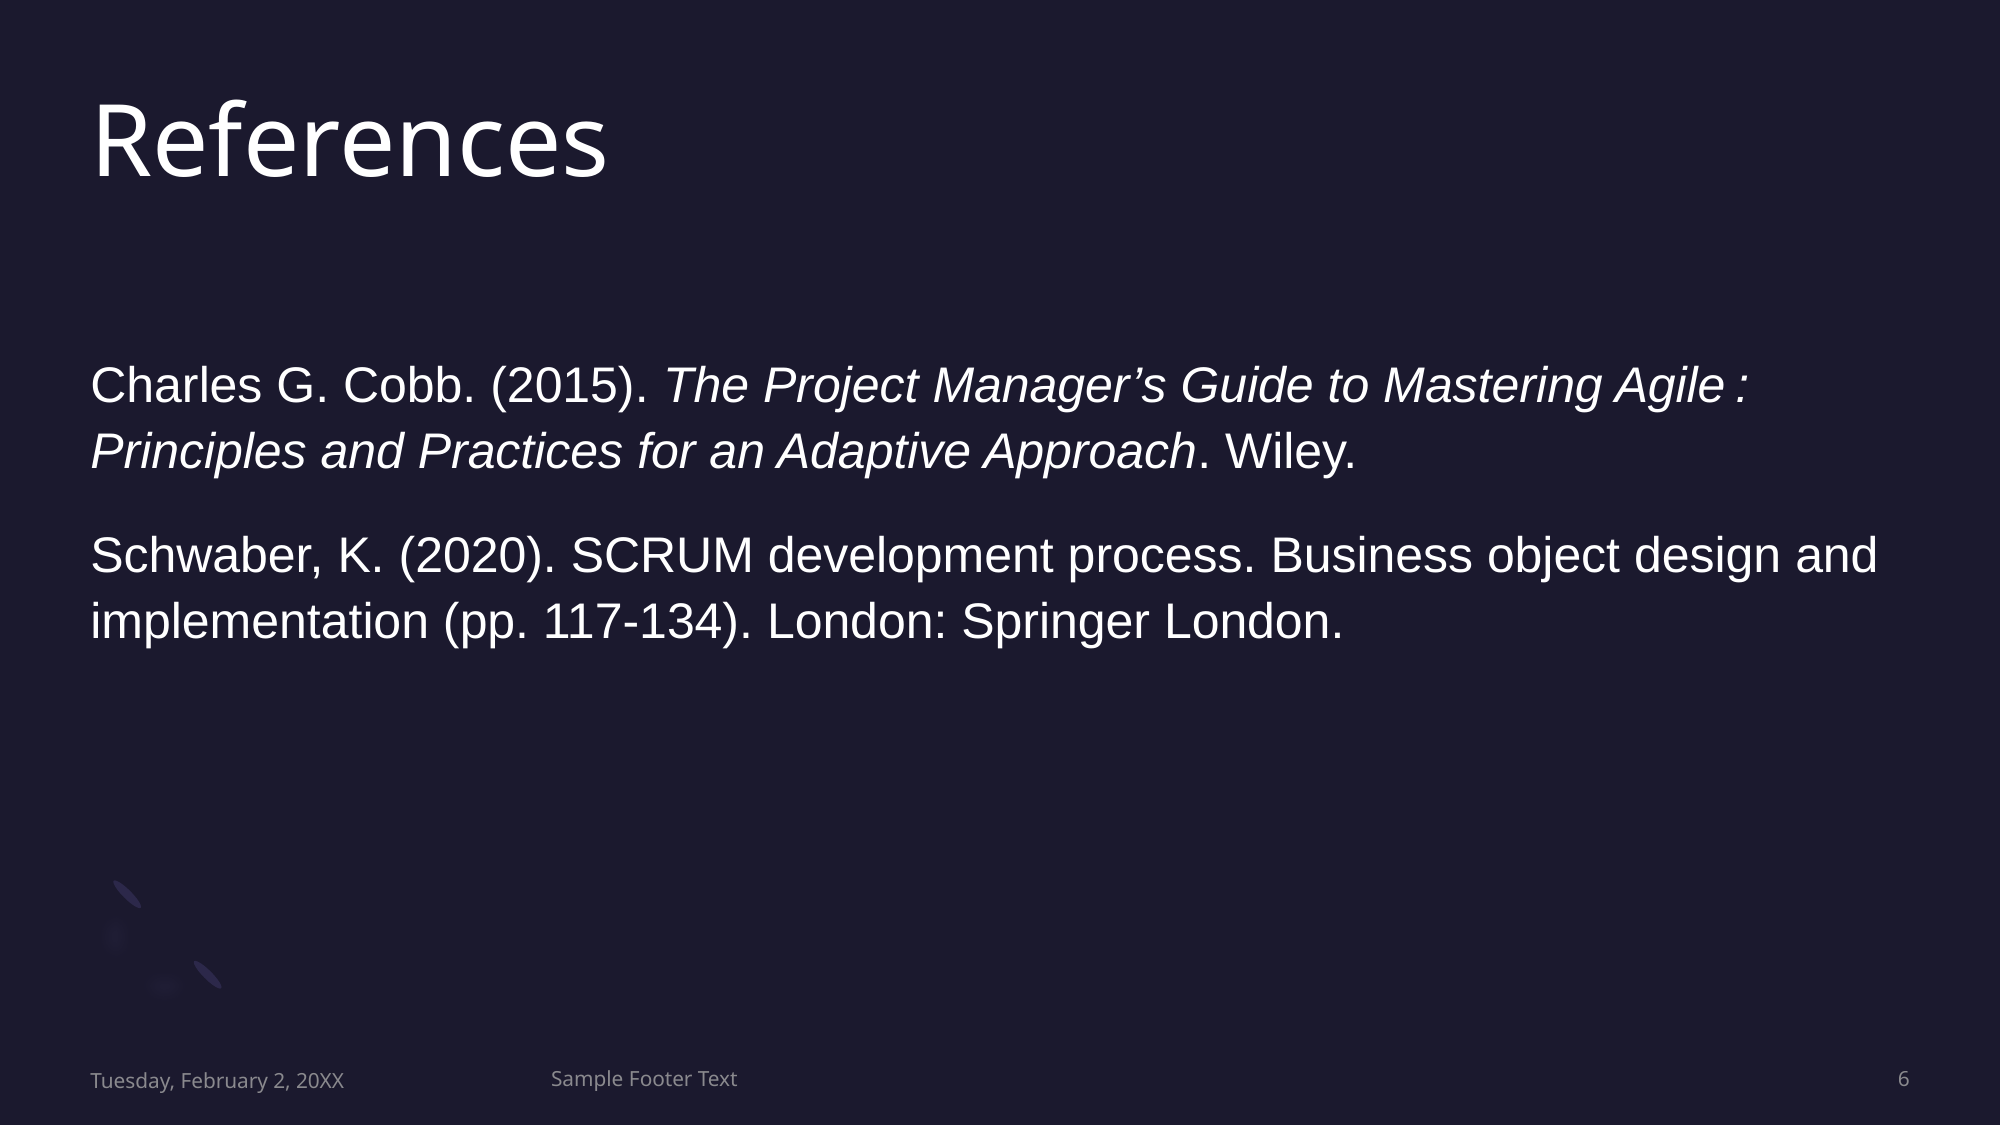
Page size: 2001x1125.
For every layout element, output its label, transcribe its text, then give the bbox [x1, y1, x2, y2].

title References [90, 90, 1910, 309]
slide_number 6 [1632, 1067, 1910, 1093]
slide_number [90, 1067, 522, 1093]
footer Sample Footer Text [551, 1067, 1598, 1093]
list Charles G. Cobb. (2015). The Project Manager’s Guide to Mastering Agile : Principles and Practices for an Adaptive Approach. Wiley. Schwaber, K. (2020). SCRUM development process. Business object design and implementation (pp. 117-134). London: Springer London. [90, 346, 1910, 1000]
